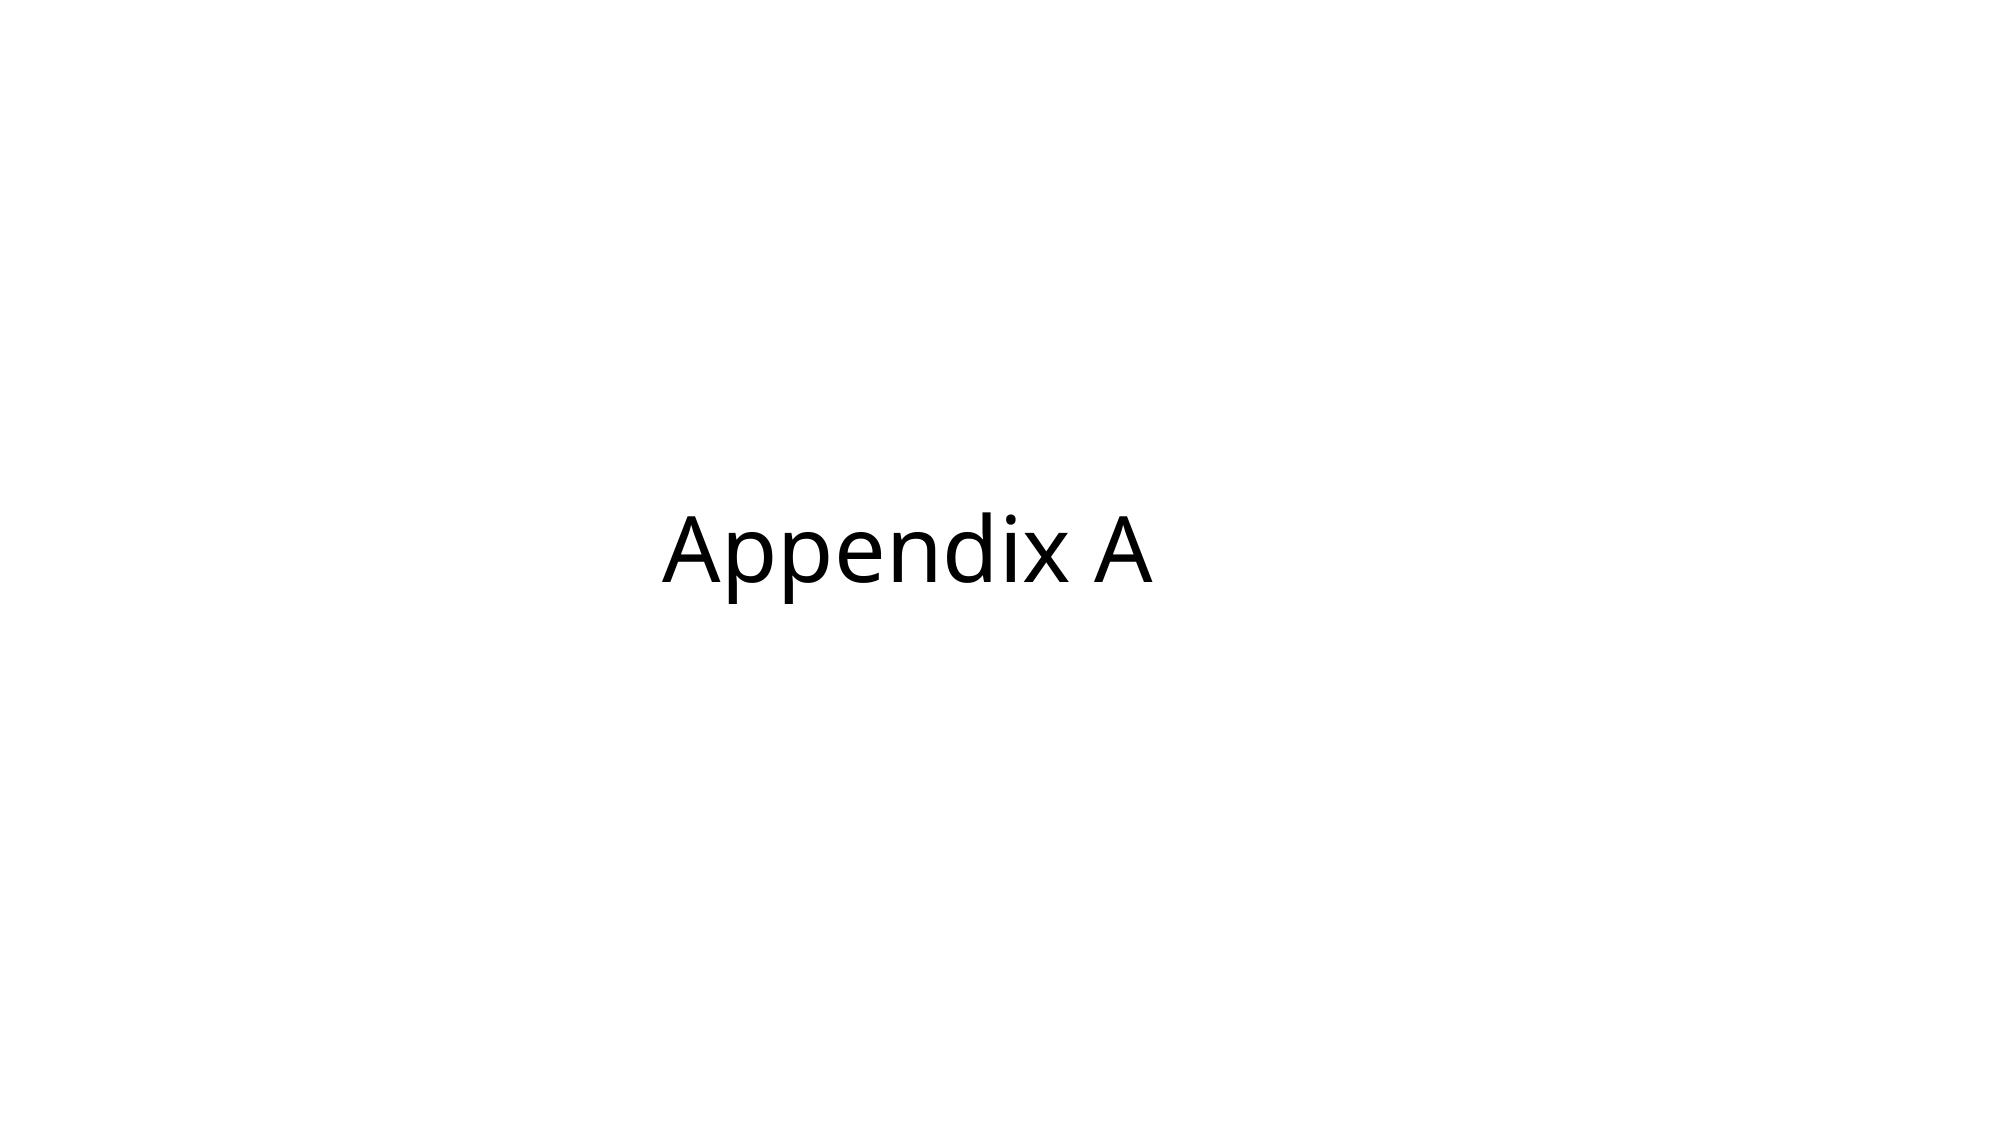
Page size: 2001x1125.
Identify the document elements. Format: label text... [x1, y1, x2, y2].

list Appendix A [648, 495, 1794, 630]
